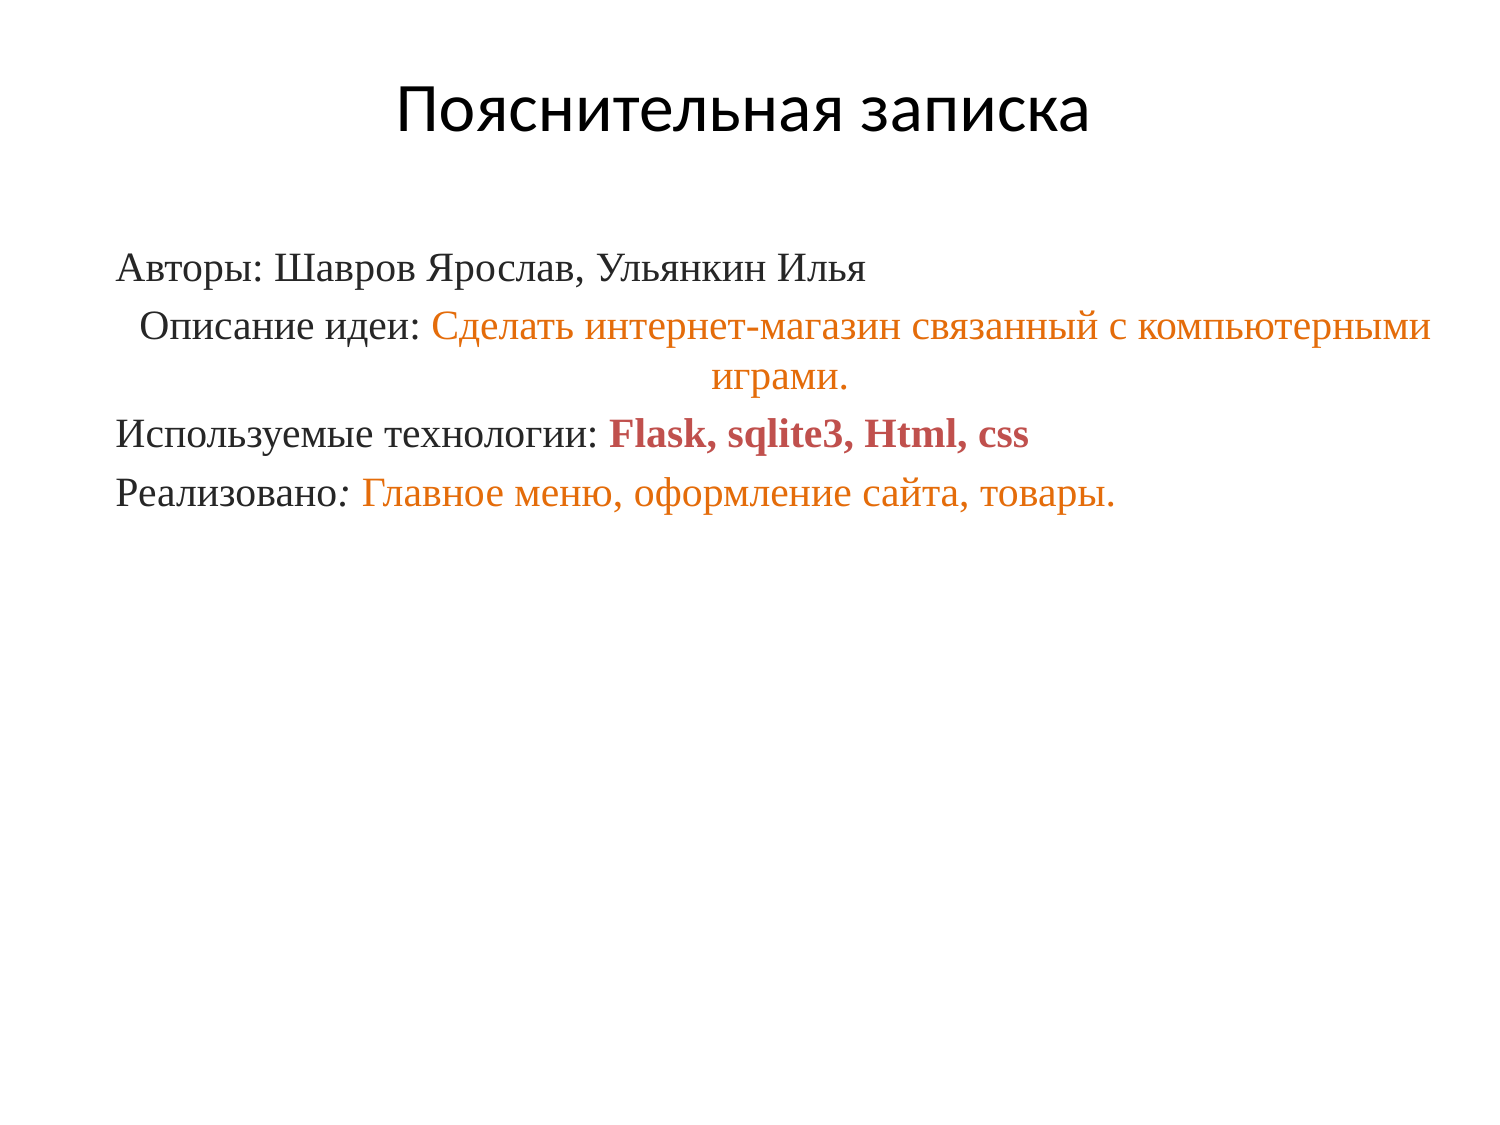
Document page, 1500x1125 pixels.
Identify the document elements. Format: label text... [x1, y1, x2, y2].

title Пояснительная записка [100, 54, 1388, 154]
subtitle Авторы: Шавров Ярослав, Ульянкин Илья Описание идеи: Сделать интернет-магазин связанный с компьютерными играми. Используемые технологии: Flask, sqlite3, Html, css Реализовано: Главное меню, оформление сайта, товары. [100, 231, 1471, 776]
